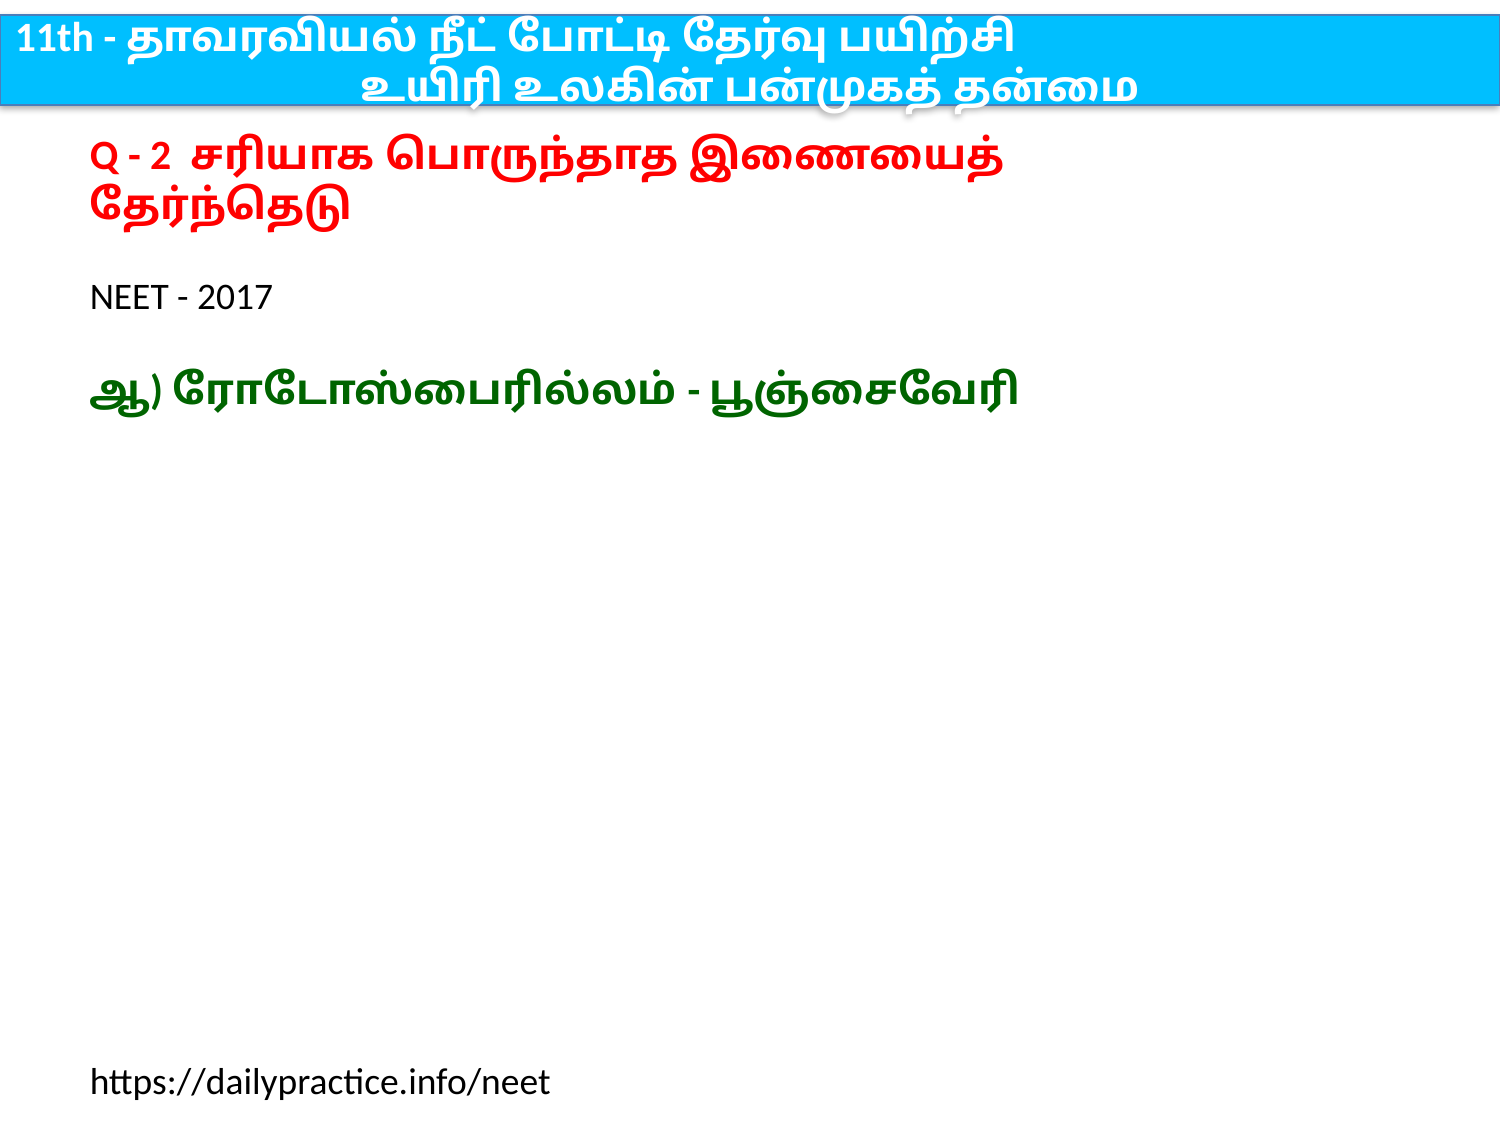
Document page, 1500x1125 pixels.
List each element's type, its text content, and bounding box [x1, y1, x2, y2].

text_box Q - 2 சரியாக பொருந்தாத இணையைத் தேர்ந்தெடு NEET - 2017 ஆ) ரோடோஸ்பைரில்லம் - பூஞ்சைவேரி [74, 75, 1275, 420]
text_box https://dailypractice.info/neet [74, 1049, 675, 1110]
text_box 11th - தாவரவியல் நீட் போட்டி தேர்வு பயிற்சி உயிரி உலகின் பன்முகத் தன்மை [0, 14, 1500, 106]
